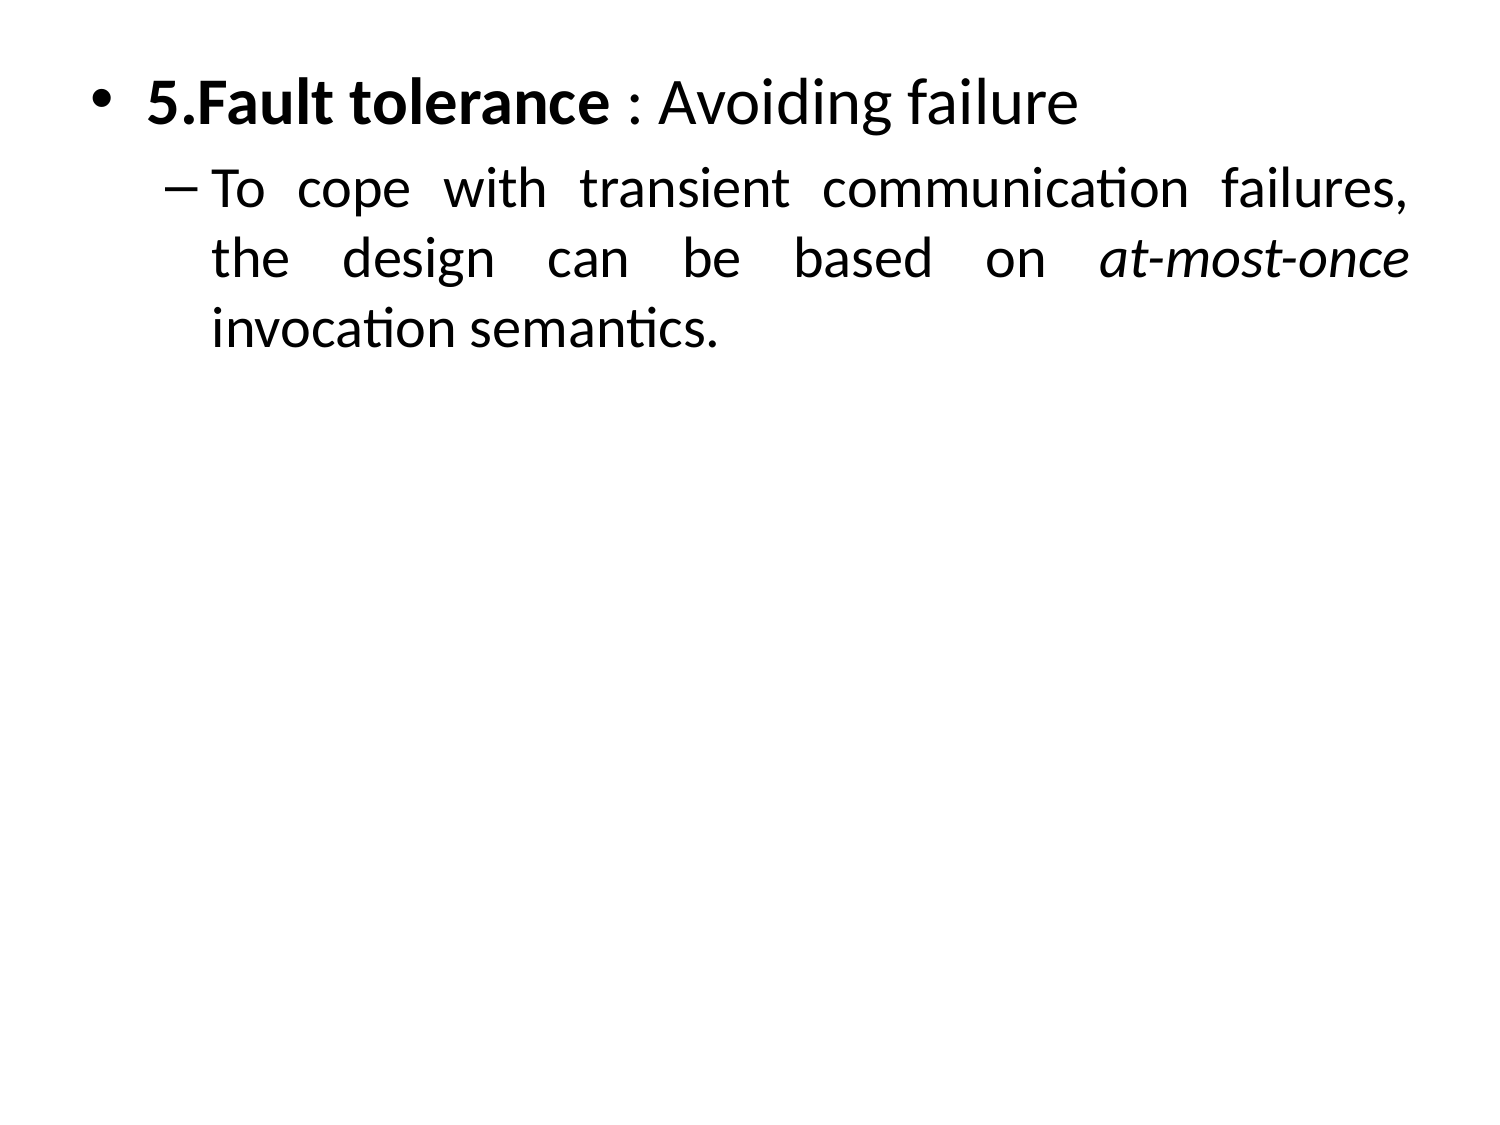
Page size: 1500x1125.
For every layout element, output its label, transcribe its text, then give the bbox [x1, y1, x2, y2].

list 5.Fault tolerance : Avoiding failure To cope with transient communication failures, the design can be based on at-most-once invocation semantics. [75, 50, 1425, 1005]
